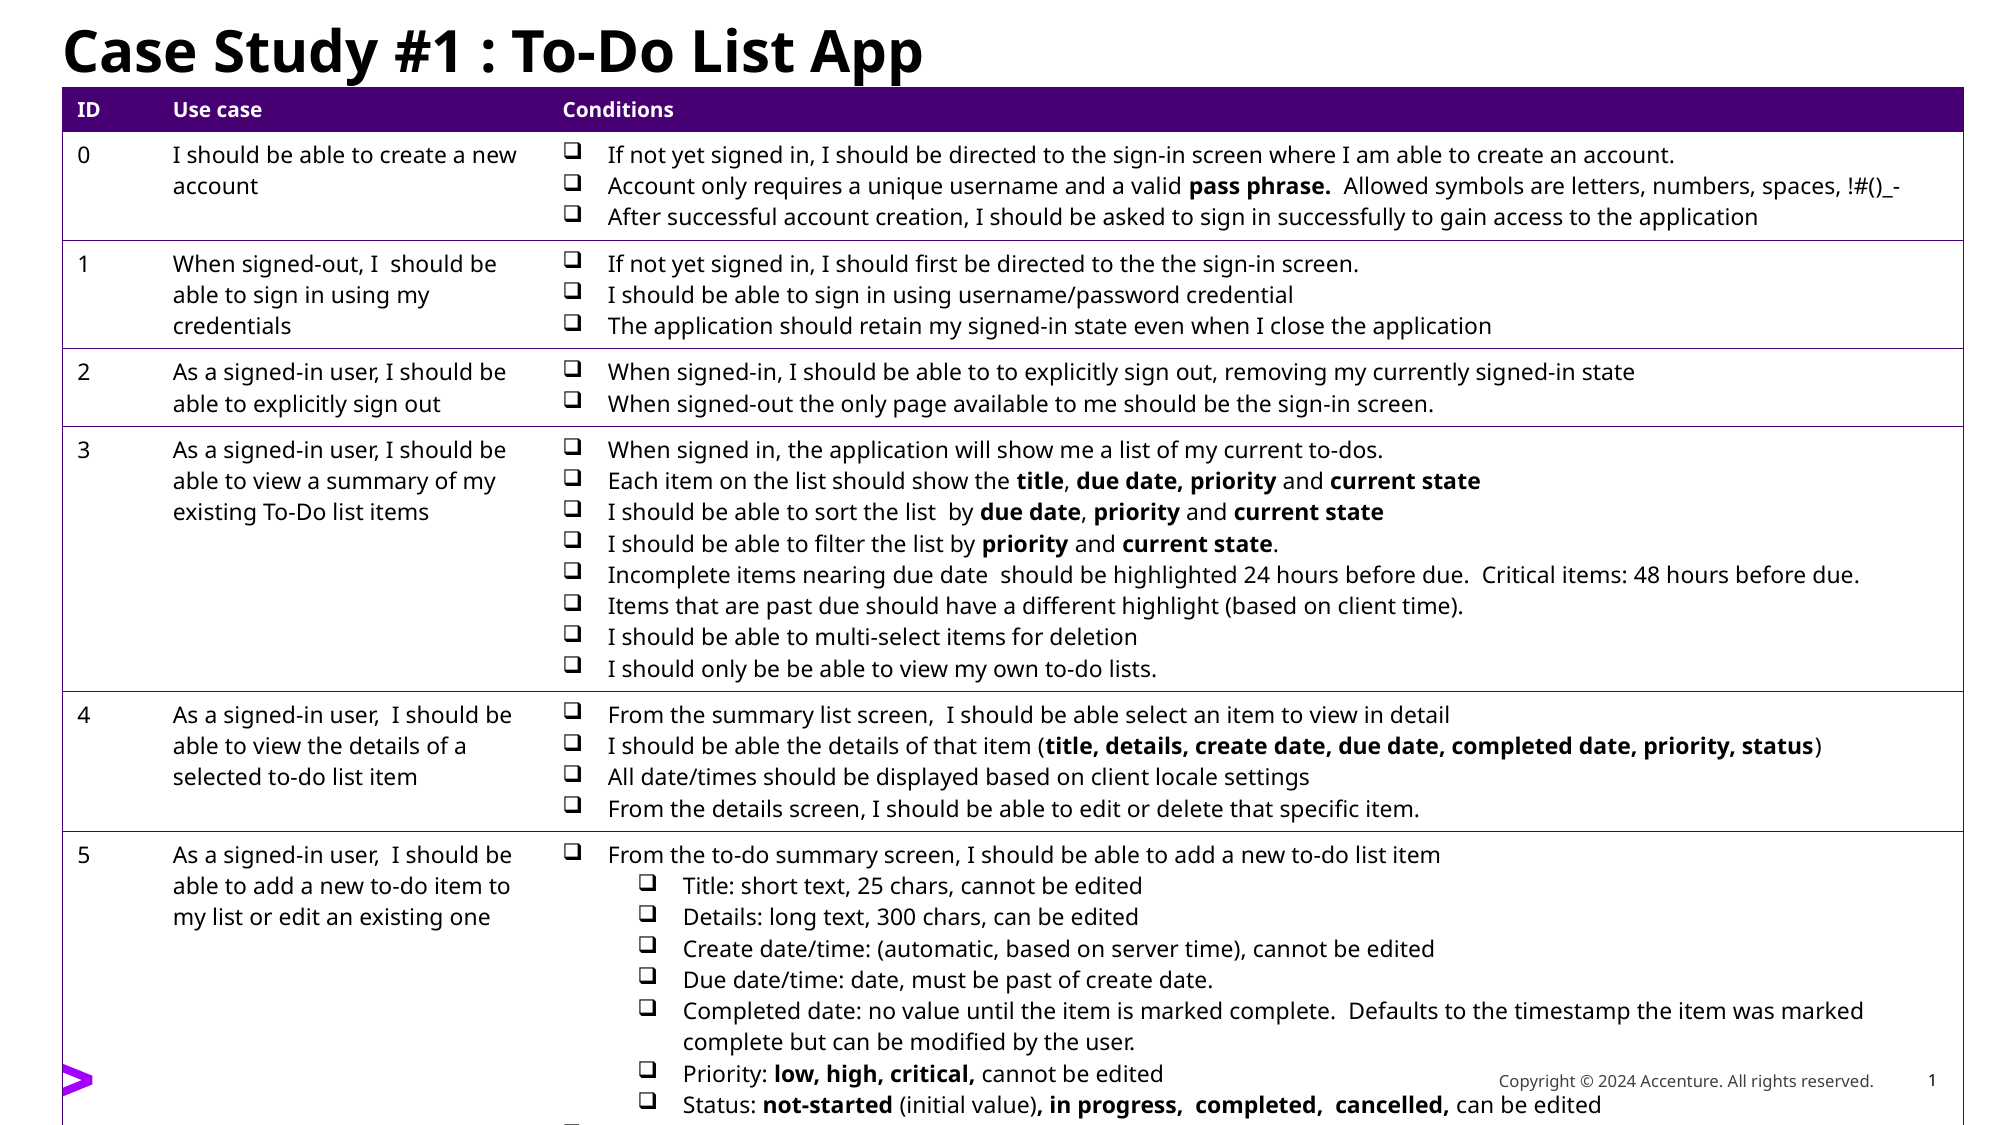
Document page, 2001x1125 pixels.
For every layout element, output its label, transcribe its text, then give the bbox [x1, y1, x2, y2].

table_cell 2 [63, 349, 158, 426]
table_cell As a signed-in user, I should be able to view the details of a selected to-do list item [158, 692, 548, 831]
title Case Study #1 : To-Do List App [62, 27, 1938, 87]
table_cell When signed-out, I should be able to sign in using my credentials [158, 241, 548, 348]
table_cell 4 [63, 692, 158, 831]
table_cell 5 [63, 832, 158, 1125]
table_cell From the summary list screen, I should be able select an item to view in detail I should be able the details of that item (title, details, create date, due date, completed date, priority, status) All date/times should be displayed based on client locale settings From the details screen, I should be able to edit or delete that specific item. [548, 692, 1963, 831]
table_cell As a signed-in user, I should be able to view a summary of my existing To-Do list items [158, 427, 548, 691]
table_cell If not yet signed in, I should be directed to the sign-in screen where I am able to create an account. Account only requires a unique username and a valid pass phrase. Allowed symbols are letters, numbers, spaces, !#()_- After successful account creation, I should be asked to sign in successfully to gain access to the application [548, 132, 1963, 240]
table_cell 3 [63, 427, 158, 691]
table_header ID [63, 88, 158, 131]
table_cell From the to-do summary screen, I should be able to add a new to-do list item Title: short text, 25 chars, cannot be edited Details: long text, 300 chars, can be edited Create date/time: (automatic, based on server time), cannot be edited Due date/time: date, must be past of create date. Completed date: no value until the item is marked complete. Defaults to the timestamp the item was marked complete but can be modified by the user. Priority: low, high, critical, cannot be edited Status: not-started (initial value), in progress, completed, cancelled, can be edited Successfully creating or editing an item should bring me back to the summary screen [548, 832, 1963, 1125]
table_header Conditions [548, 88, 1963, 131]
table_cell 0 [63, 132, 158, 240]
table_cell If not yet signed in, I should first be directed to the the sign-in screen. I should be able to sign in using username/password credential The application should retain my signed-in state even when I close the application [548, 241, 1963, 348]
table_cell I should be able to create a new account [158, 132, 548, 240]
table_cell When signed in, the application will show me a list of my current to-dos. Each item on the list should show the title, due date, priority and current state I should be able to sort the list by due date, priority and current state I should be able to filter the list by priority and current state. Incomplete items nearing due date should be highlighted 24 hours before due. Critical items: 48 hours before due. Items that are past due should have a different highlight (based on client time). I should be able to multi-select items for deletion I should only be be able to view my own to-do lists. [548, 427, 1963, 691]
table_cell As a signed-in user, I should be able to explicitly sign out [158, 349, 548, 426]
table_cell As a signed-in user, I should be able to add a new to-do item to my list or edit an existing one [158, 832, 548, 1125]
table_cell 1 [63, 241, 158, 348]
table_cell When signed-in, I should be able to to explicitly sign out, removing my currently signed-in state When signed-out the only page available to me should be the sign-in screen. [548, 349, 1963, 426]
table_header Use case [158, 88, 548, 131]
